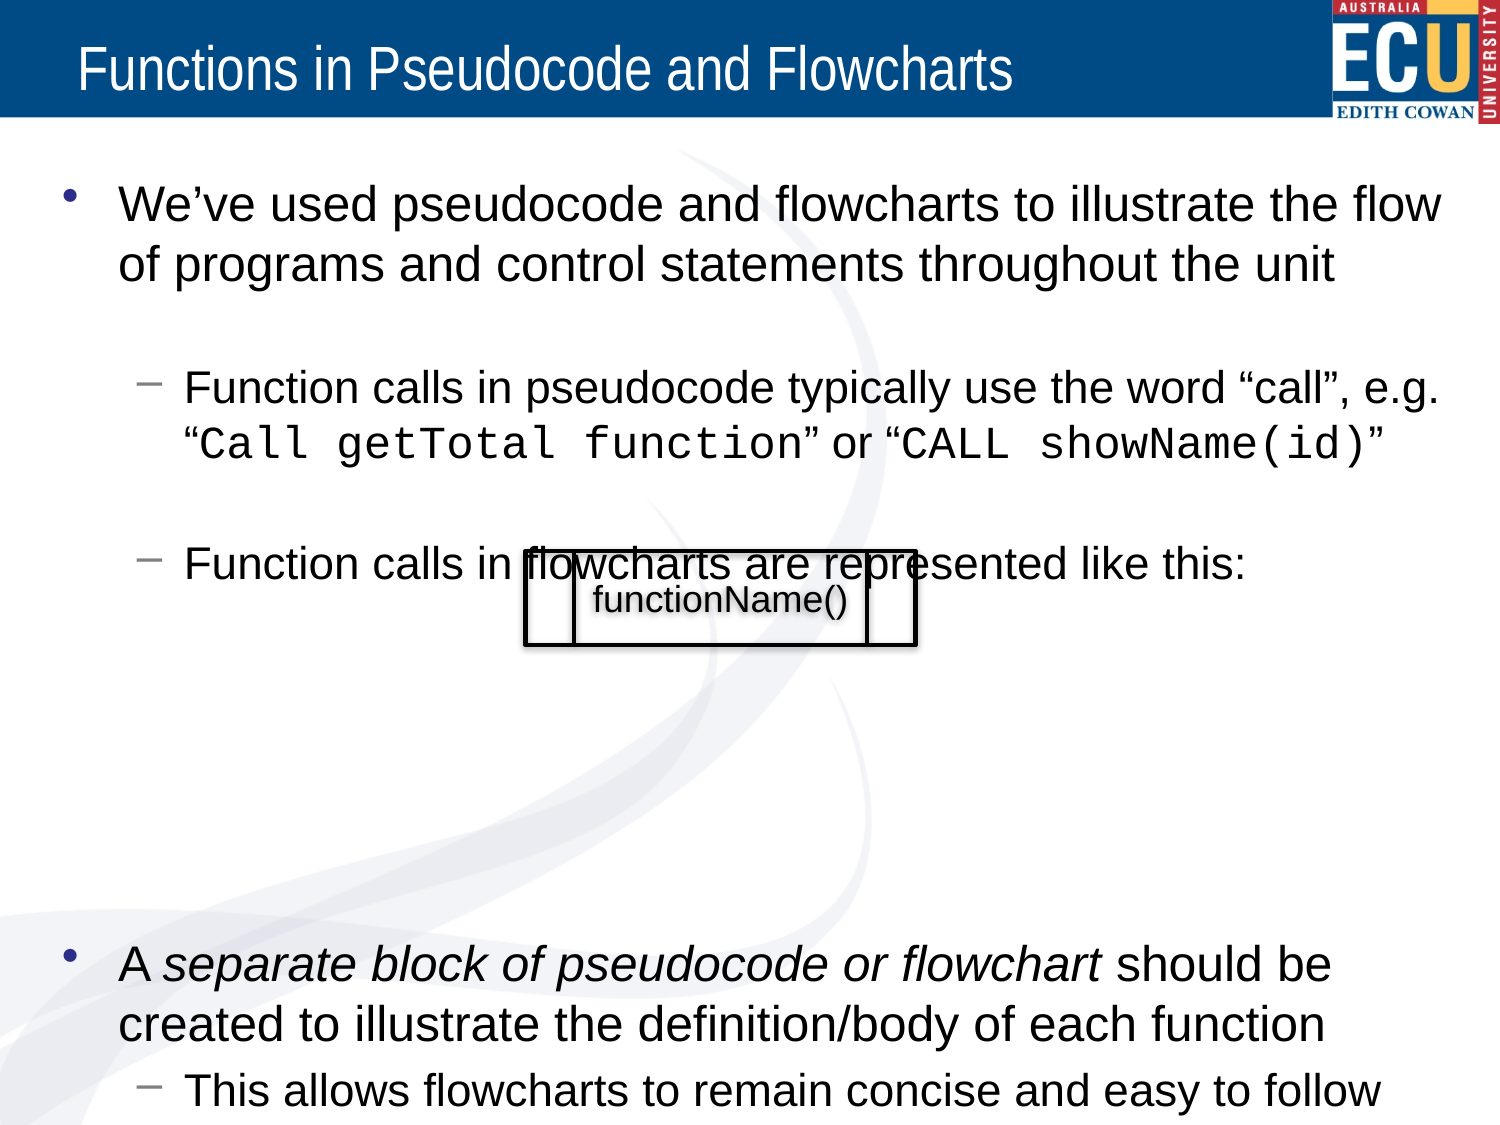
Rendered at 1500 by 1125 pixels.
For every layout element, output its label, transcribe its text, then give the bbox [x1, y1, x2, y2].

title Functions in Pseudocode and Flowcharts [62, 0, 1326, 131]
picture [0, 127, 925, 1125]
text_box functionName() [523, 549, 918, 647]
list We’ve used pseudocode and flowcharts to illustrate the flow of programs and control statements throughout the unit Function calls in pseudocode typically use the word “call”, e.g. “Call getTotal function” or “CALL showName(id)” Function calls in flowcharts are represented like this: A separate block of pseudocode or flowchart should be created to illustrate the definition/body of each function This allows flowcharts to remain concise and easy to follow (which is exactly what functions do to the program itself!) [46, 163, 1471, 1091]
picture [1333, 0, 1500, 124]
